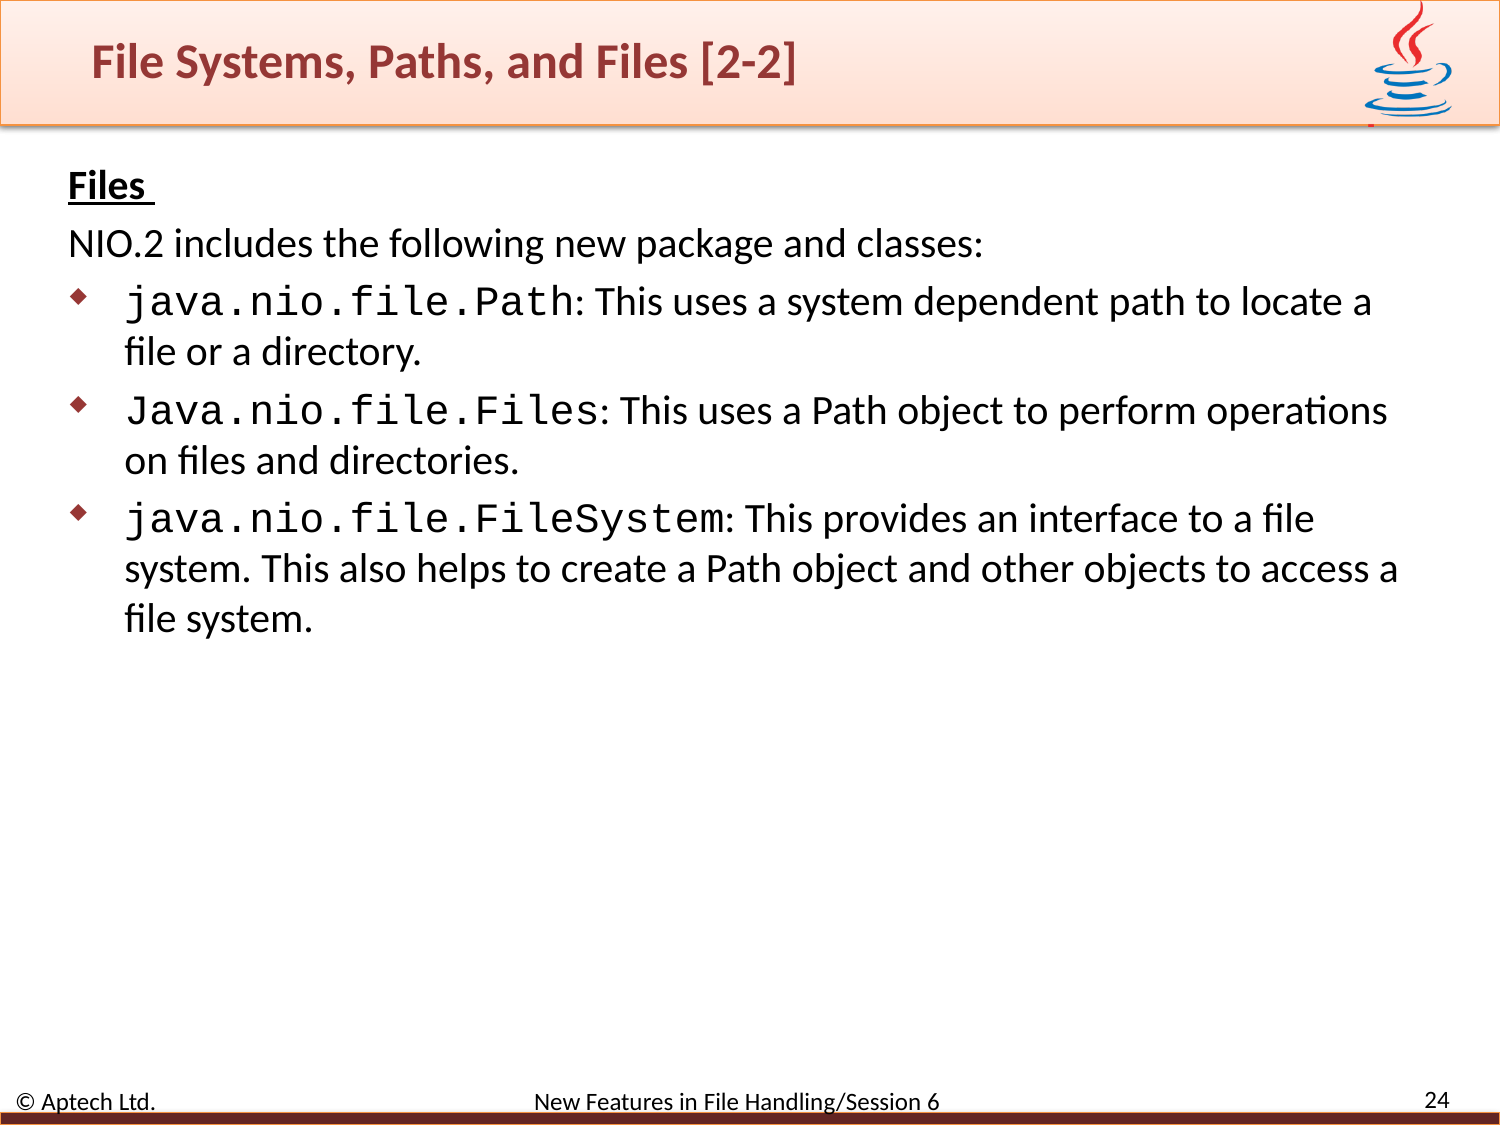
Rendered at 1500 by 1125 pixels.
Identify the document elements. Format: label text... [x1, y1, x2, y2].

slide_number 24 [1337, 1084, 1465, 1113]
title File Systems, Paths, and Files [2-2] [76, 24, 1288, 93]
footer © Aptech Ltd. New Features in File Handling/Session 6 [0, 1087, 1325, 1113]
list Files NIO.2 includes the following new package and classes: java.nio.file.Path: This uses a system dependent path to locate a file or a directory. Java.nio.file.Files: This uses a Path object to perform operations on files and directories. java.nio.file.FileSystem: This provides an interface to a file system. This also helps to create a Path object and other objects to access a file system. [52, 149, 1424, 1013]
picture [1362, 0, 1454, 127]
